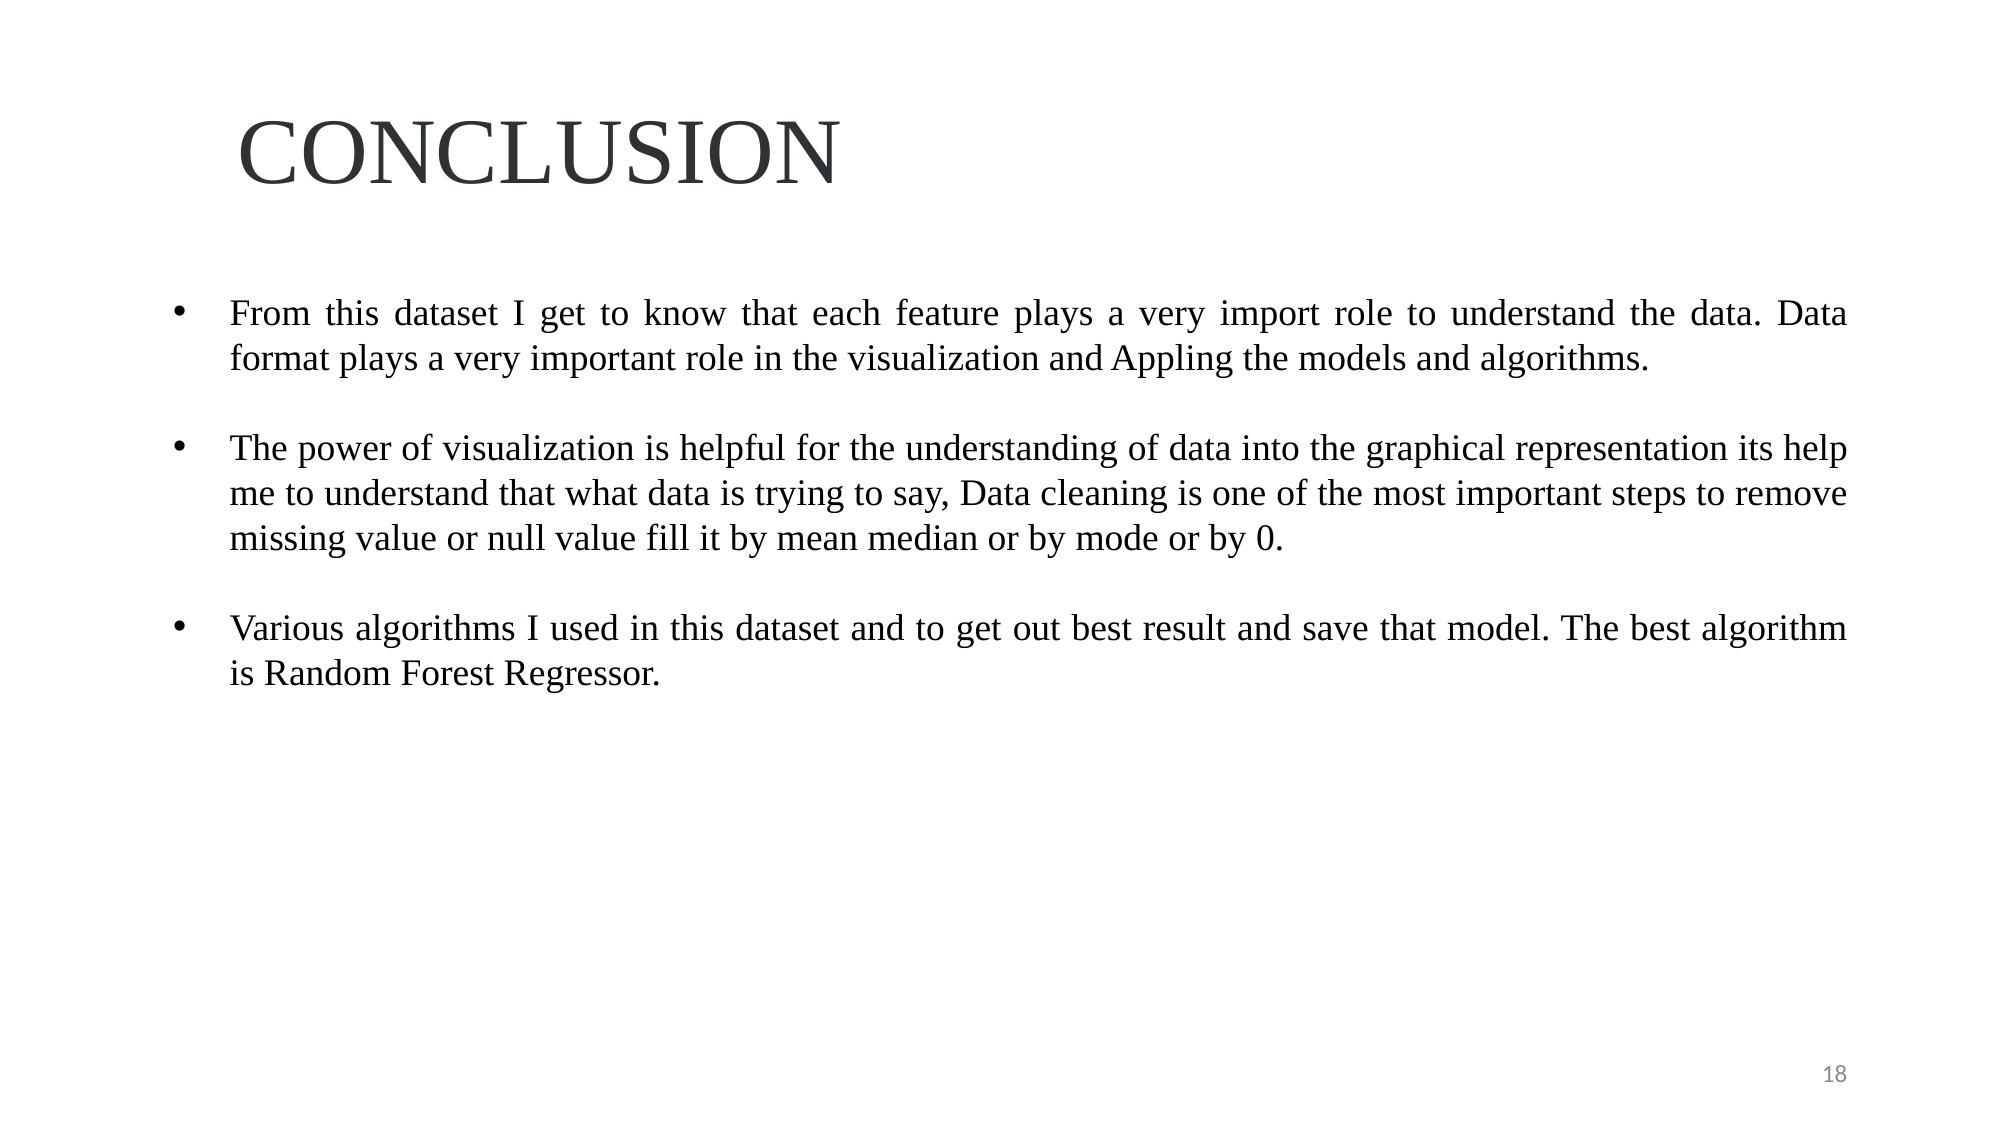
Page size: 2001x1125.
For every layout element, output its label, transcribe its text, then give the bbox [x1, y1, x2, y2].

text_box From this dataset I get to know that each feature plays a very import role to understand the data. Data format plays a very important role in the visualization and Appling the models and algorithms. The power of visualization is helpful for the understanding of data into the graphical representation its help me to understand that what data is trying to say, Data cleaning is one of the most important steps to remove missing value or null value fill it by mean median or by mode or by 0. Various algorithms I used in this dataset and to get out best result and save that model. The best algorithm is Random Forest Regressor. [169, 284, 1855, 698]
text_box CONCLUSION [223, 94, 1746, 221]
slide_number 18 [1412, 1042, 1863, 1103]
